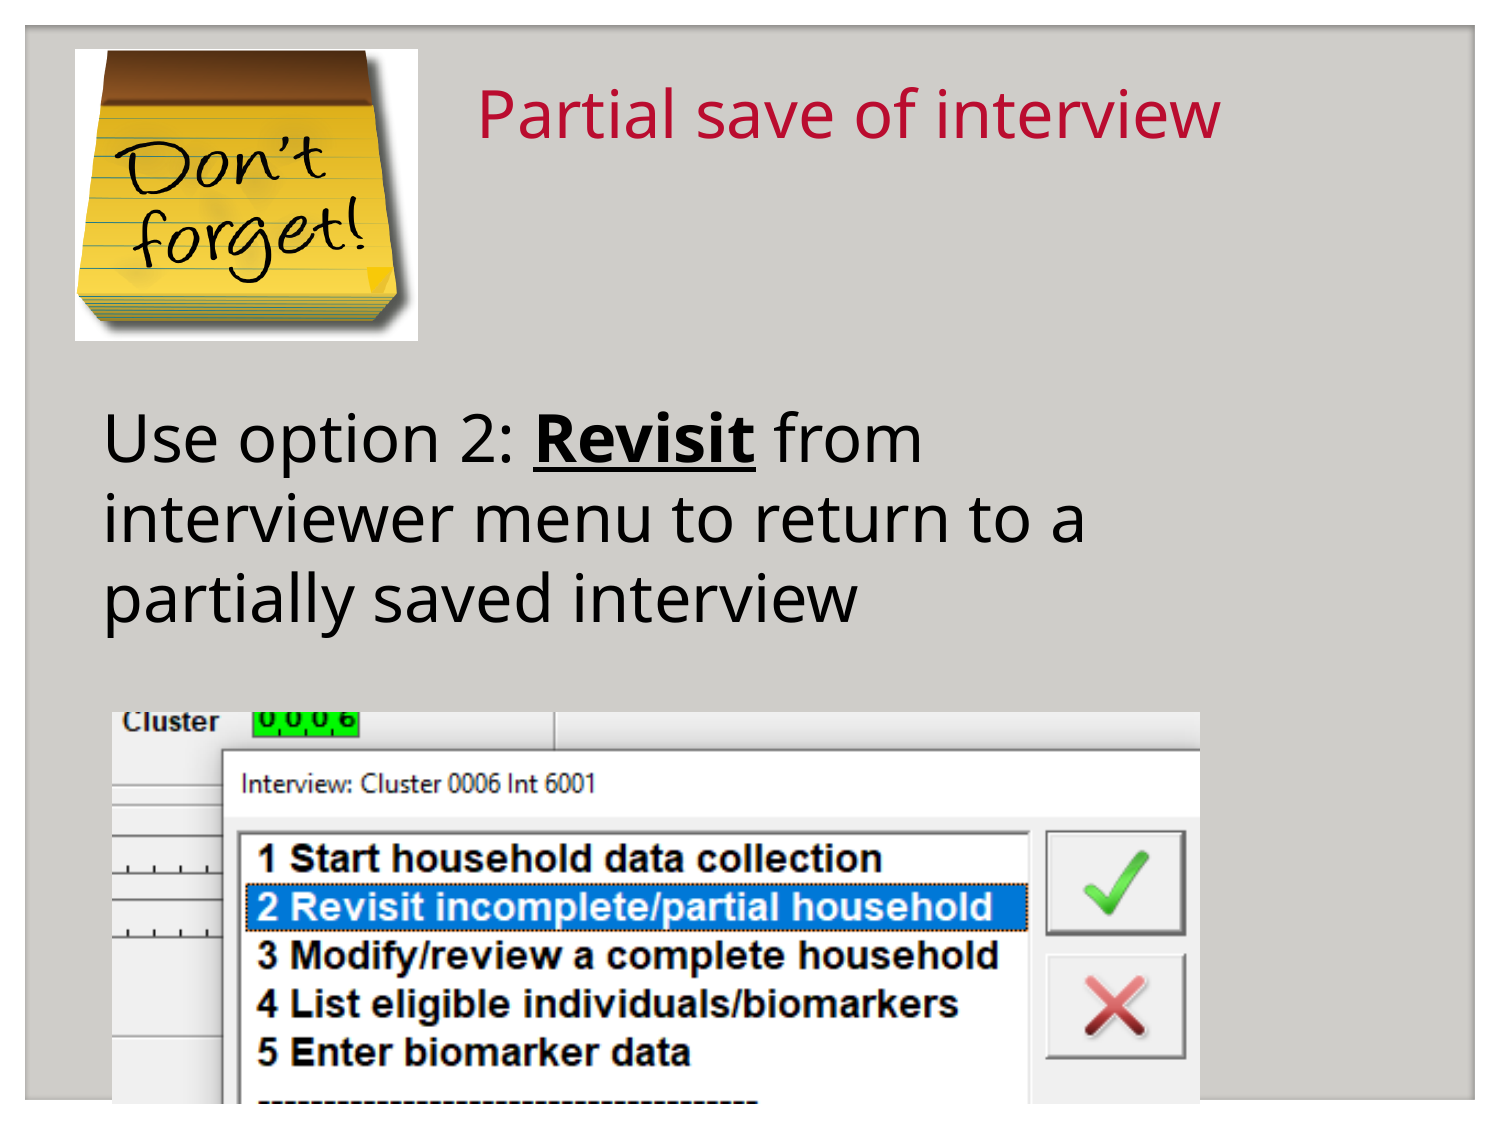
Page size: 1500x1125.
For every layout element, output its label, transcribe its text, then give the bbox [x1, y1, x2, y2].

picture [112, 712, 1200, 1104]
text_box Use option 2: Revisit from interviewer menu to return to a partially saved interview [87, 388, 1200, 643]
title Partial save of interview [461, 84, 1388, 160]
picture [74, 49, 419, 341]
